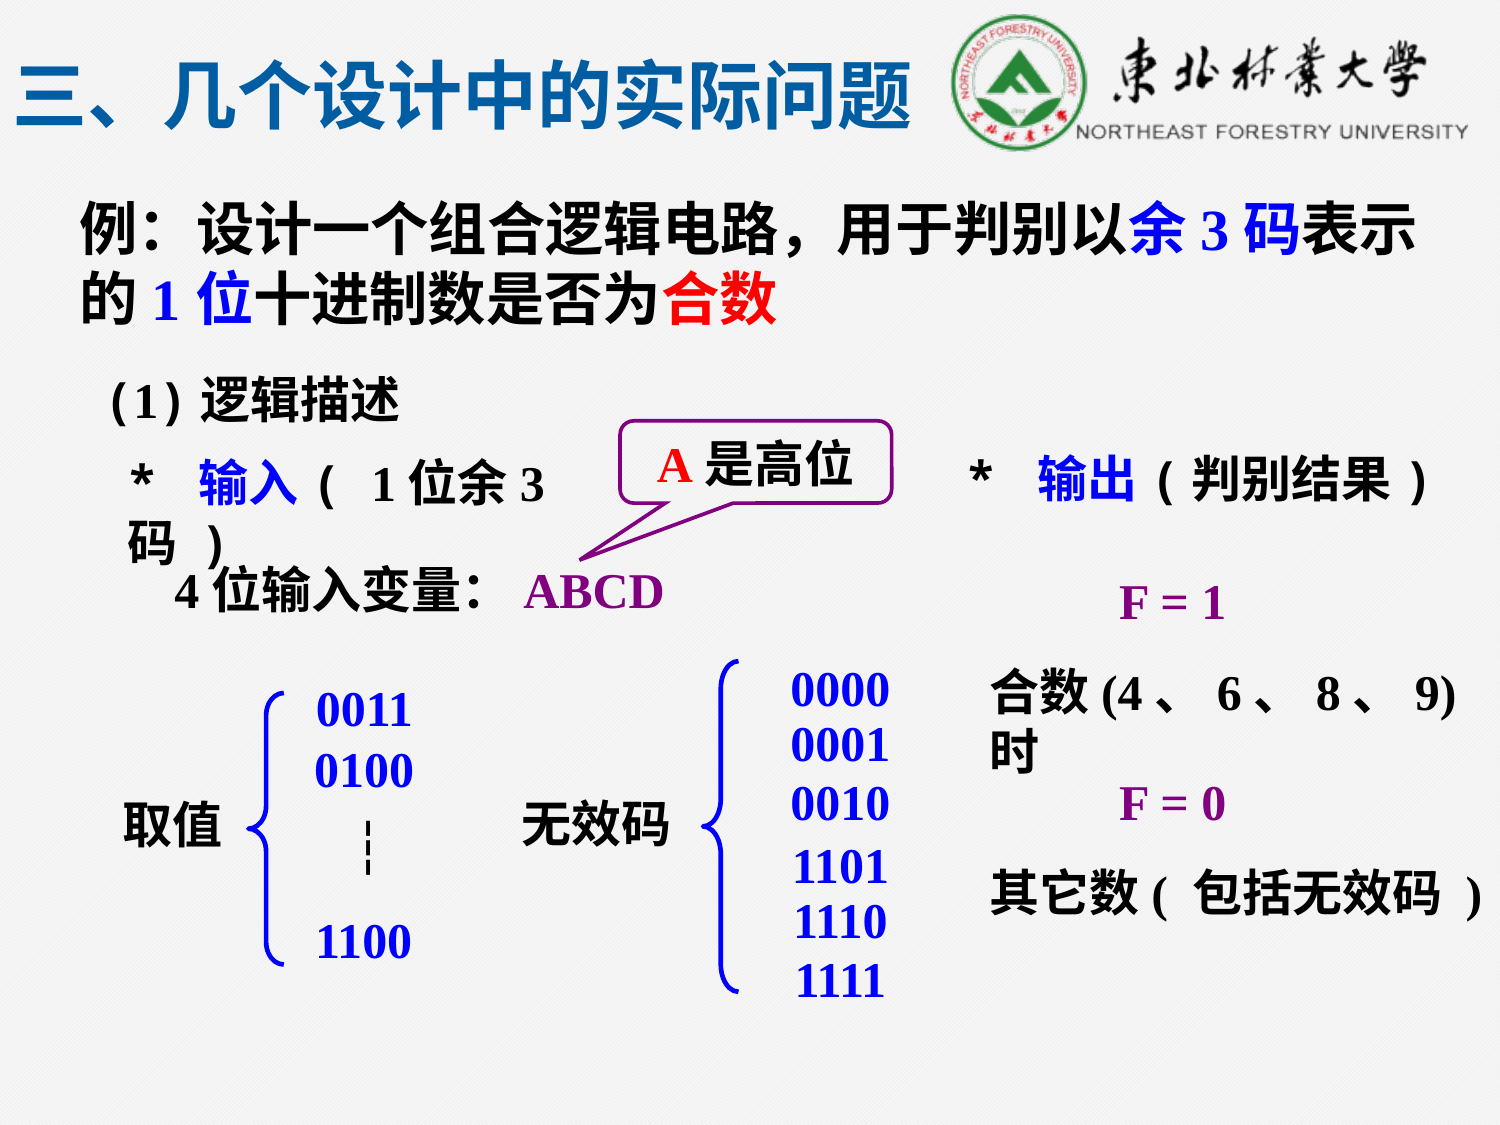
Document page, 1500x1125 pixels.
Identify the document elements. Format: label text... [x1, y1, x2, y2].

text_box 4位输入变量：ABCD [159, 550, 703, 626]
text_box F = 1 [1104, 562, 1318, 638]
text_box * 输出(判别结果) [951, 440, 1471, 516]
text_box 其它数( 包括无效码 ) [974, 853, 1500, 929]
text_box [478, 649, 931, 1016]
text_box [91, 668, 455, 976]
text_box F = 0 [1104, 763, 1318, 838]
picture [950, 13, 1481, 156]
text_box 例：设计一个组合逻辑电路，用于判别以余3码表示的1位十进制数是否为合数 [64, 184, 1459, 340]
text_box 合数(4、6、8、9)时 [974, 652, 1489, 788]
text_box * 输入( 1位余3码 ) [112, 444, 621, 579]
text_box A是高位 [579, 420, 892, 561]
text_box 三、几个设计中的实际问题 [0, 42, 945, 146]
text_box (1)逻辑描述 [88, 361, 561, 437]
